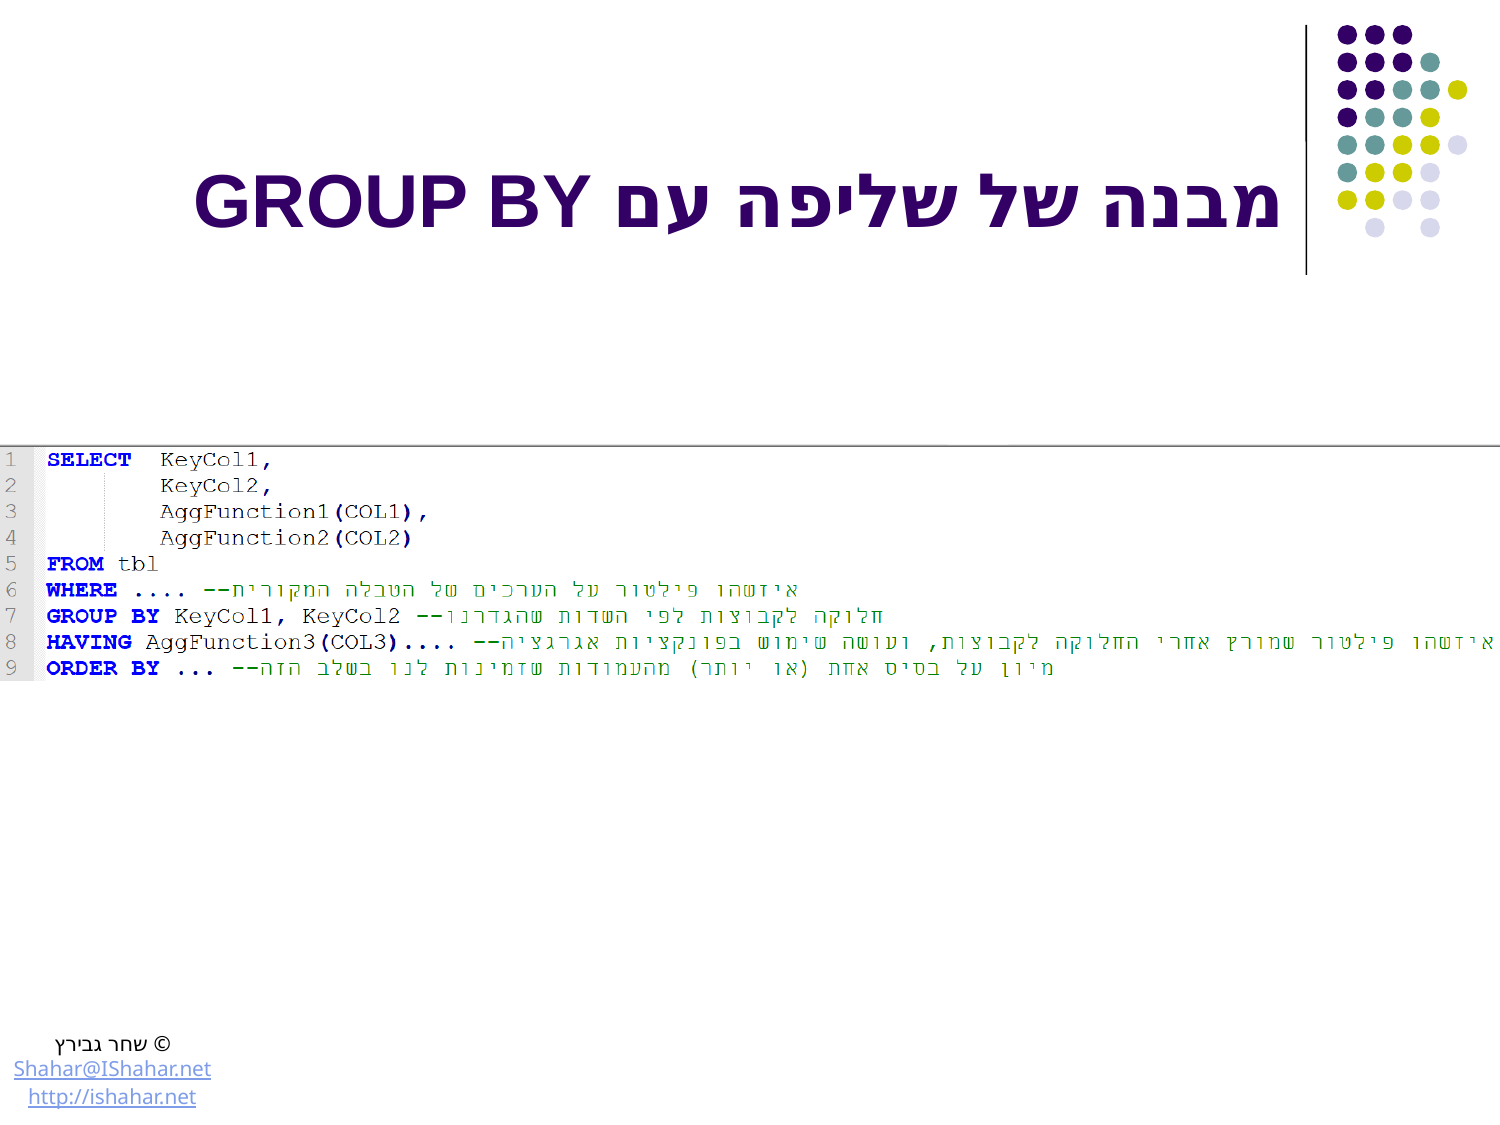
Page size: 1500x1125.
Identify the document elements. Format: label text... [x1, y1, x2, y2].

footer © שחר גבירץ Shahar@IShahar.net http://ishahar.net [0, 1023, 350, 1099]
title מבנה של שליפה עם GROUP BY [37, 37, 1300, 250]
picture [0, 444, 1500, 681]
